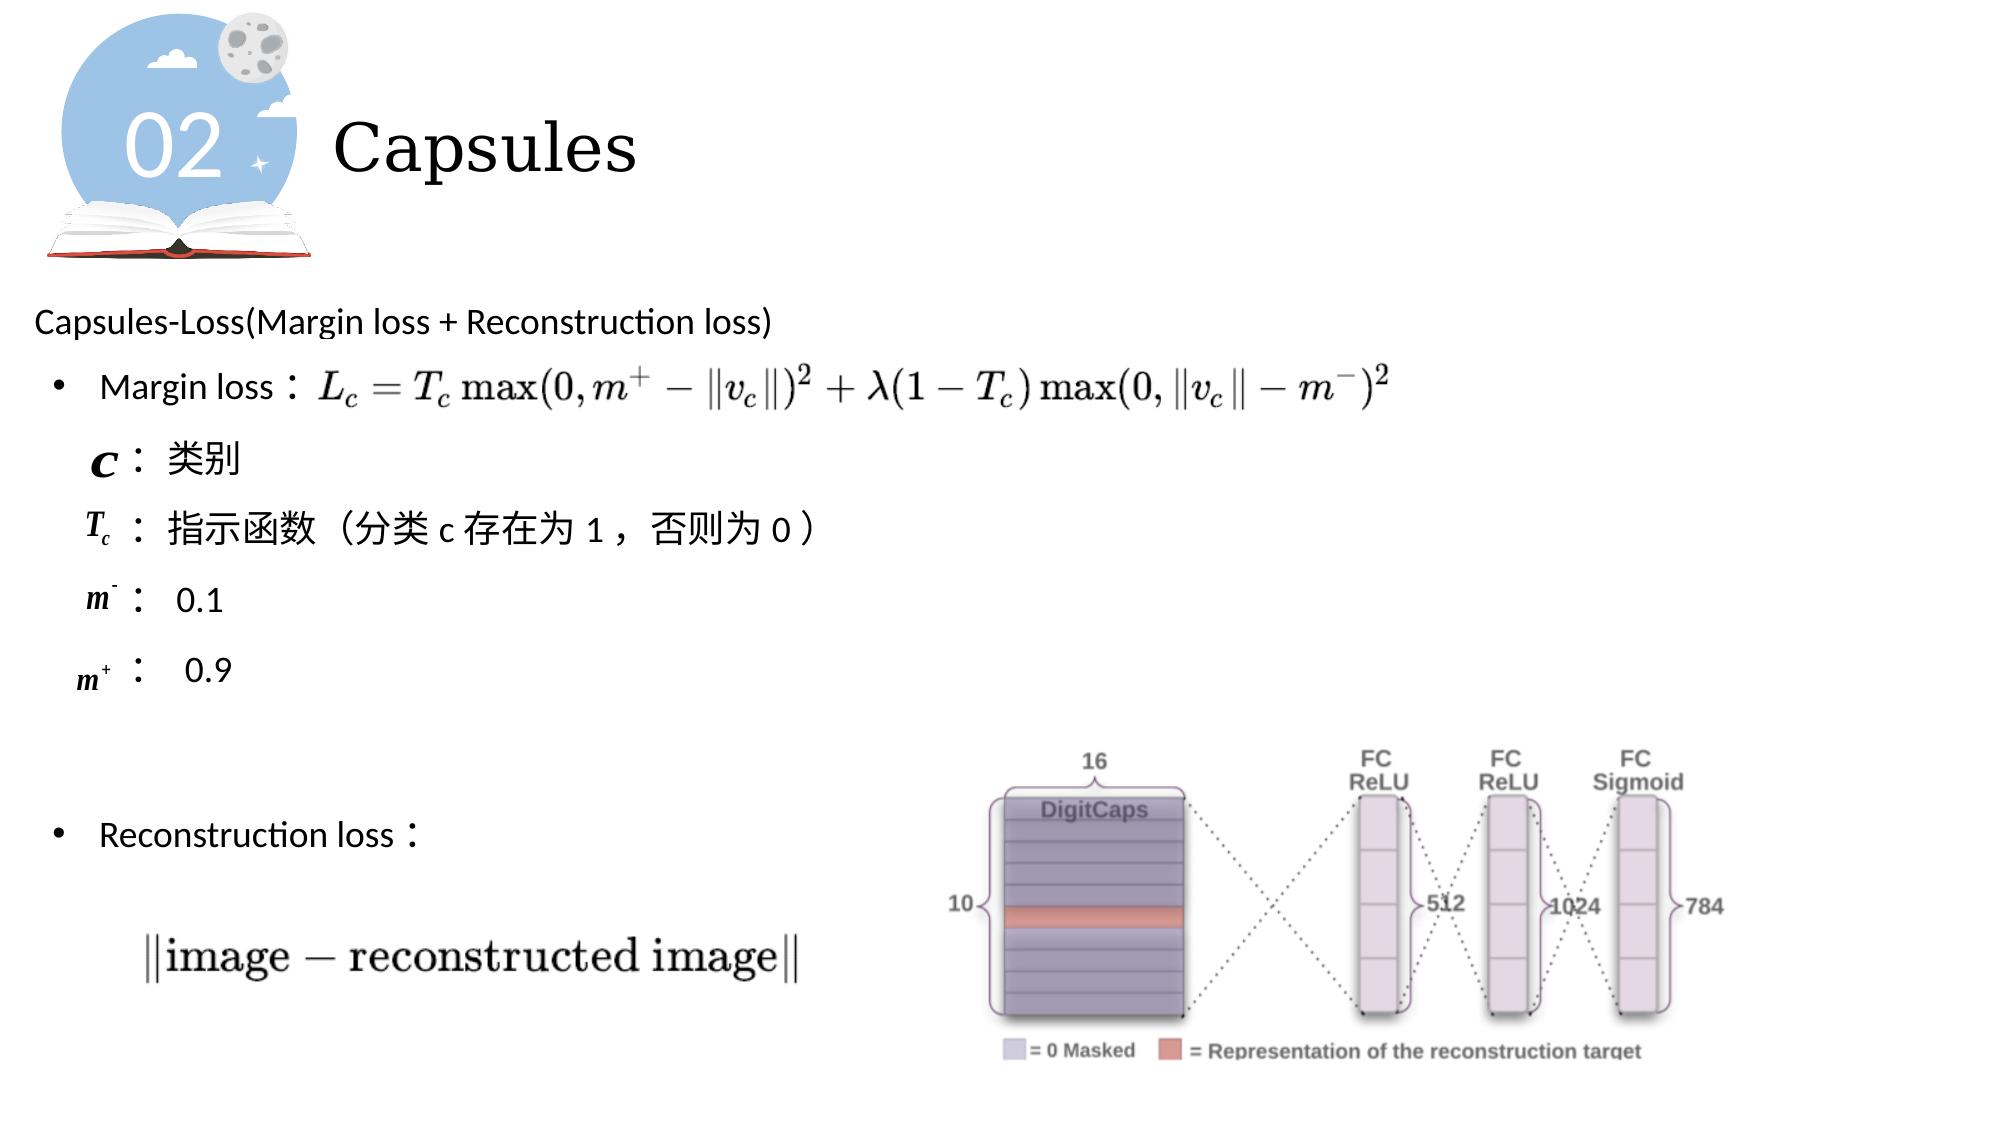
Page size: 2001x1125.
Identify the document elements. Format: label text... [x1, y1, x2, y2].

picture [935, 735, 1739, 1073]
title Capsules [318, 41, 2000, 259]
picture [296, 339, 1406, 431]
text_box Margin loss： [37, 354, 296, 415]
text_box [54, 427, 1600, 700]
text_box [37, 10, 318, 259]
text_box Capsules-Loss(Margin loss + Reconstruction loss) [19, 289, 911, 349]
text_box Reconstruction loss： [37, 802, 535, 863]
picture [130, 913, 813, 995]
